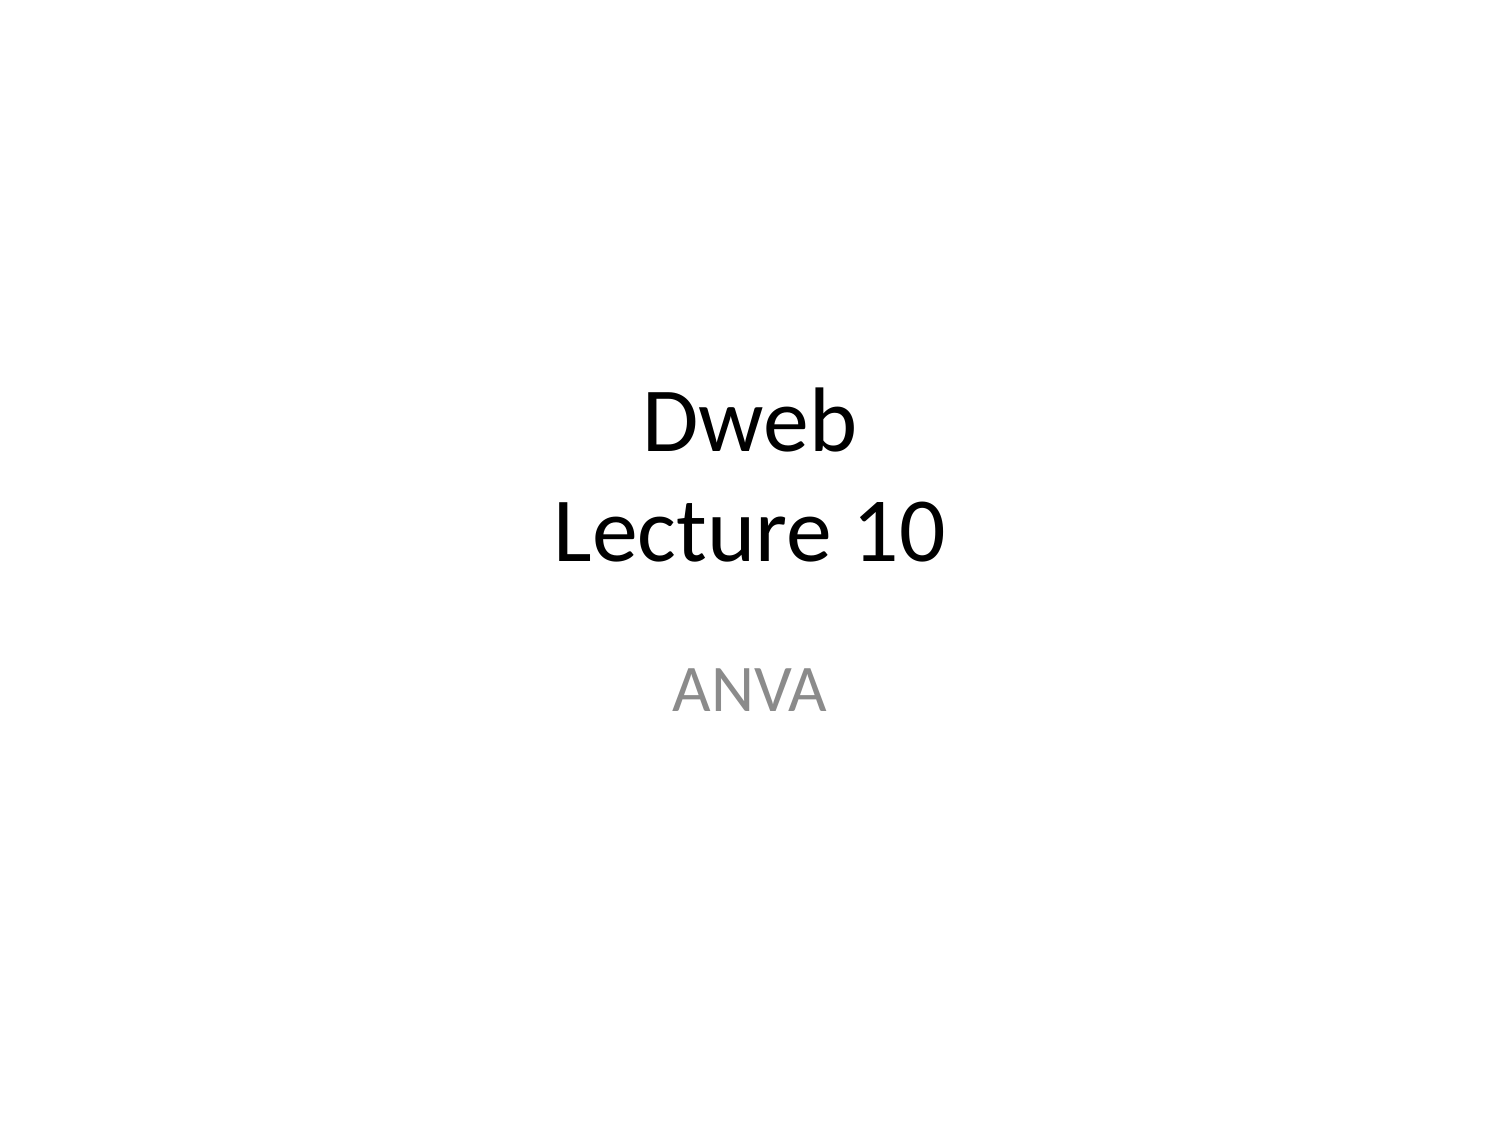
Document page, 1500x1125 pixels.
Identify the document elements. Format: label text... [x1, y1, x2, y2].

subtitle ANVA [225, 637, 1275, 925]
title Dweb Lecture 10 [112, 349, 1388, 591]
